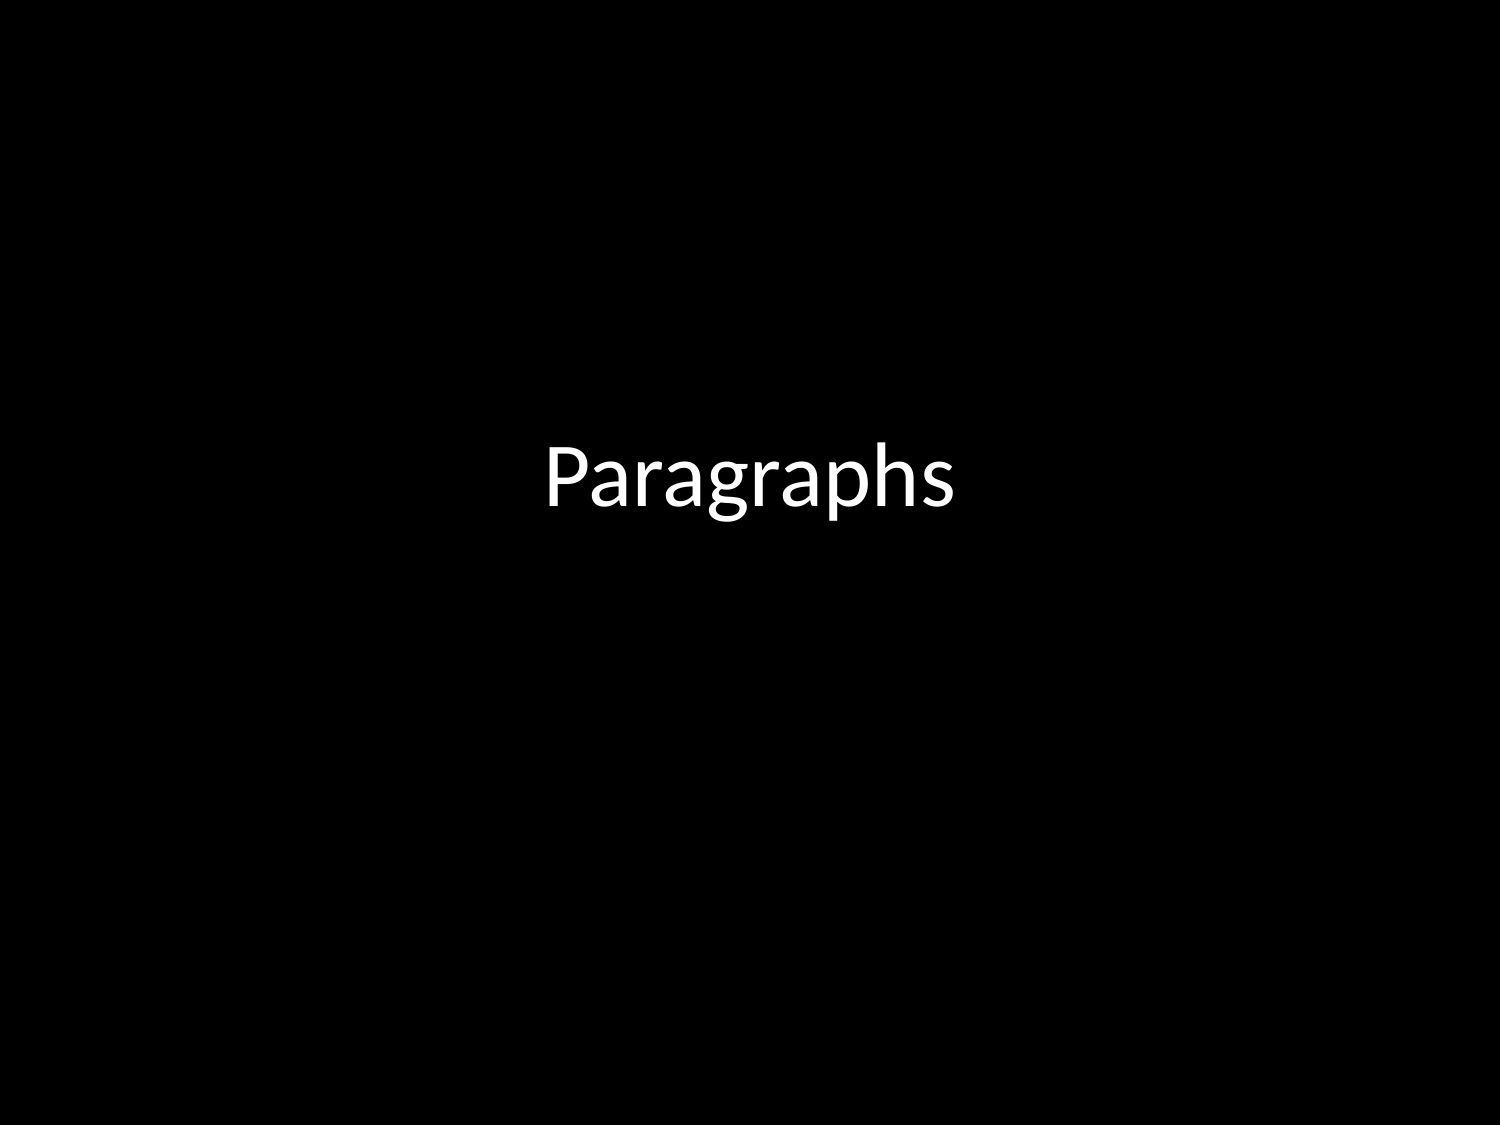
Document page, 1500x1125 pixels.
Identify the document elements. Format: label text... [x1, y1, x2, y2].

title Paragraphs [112, 349, 1388, 591]
